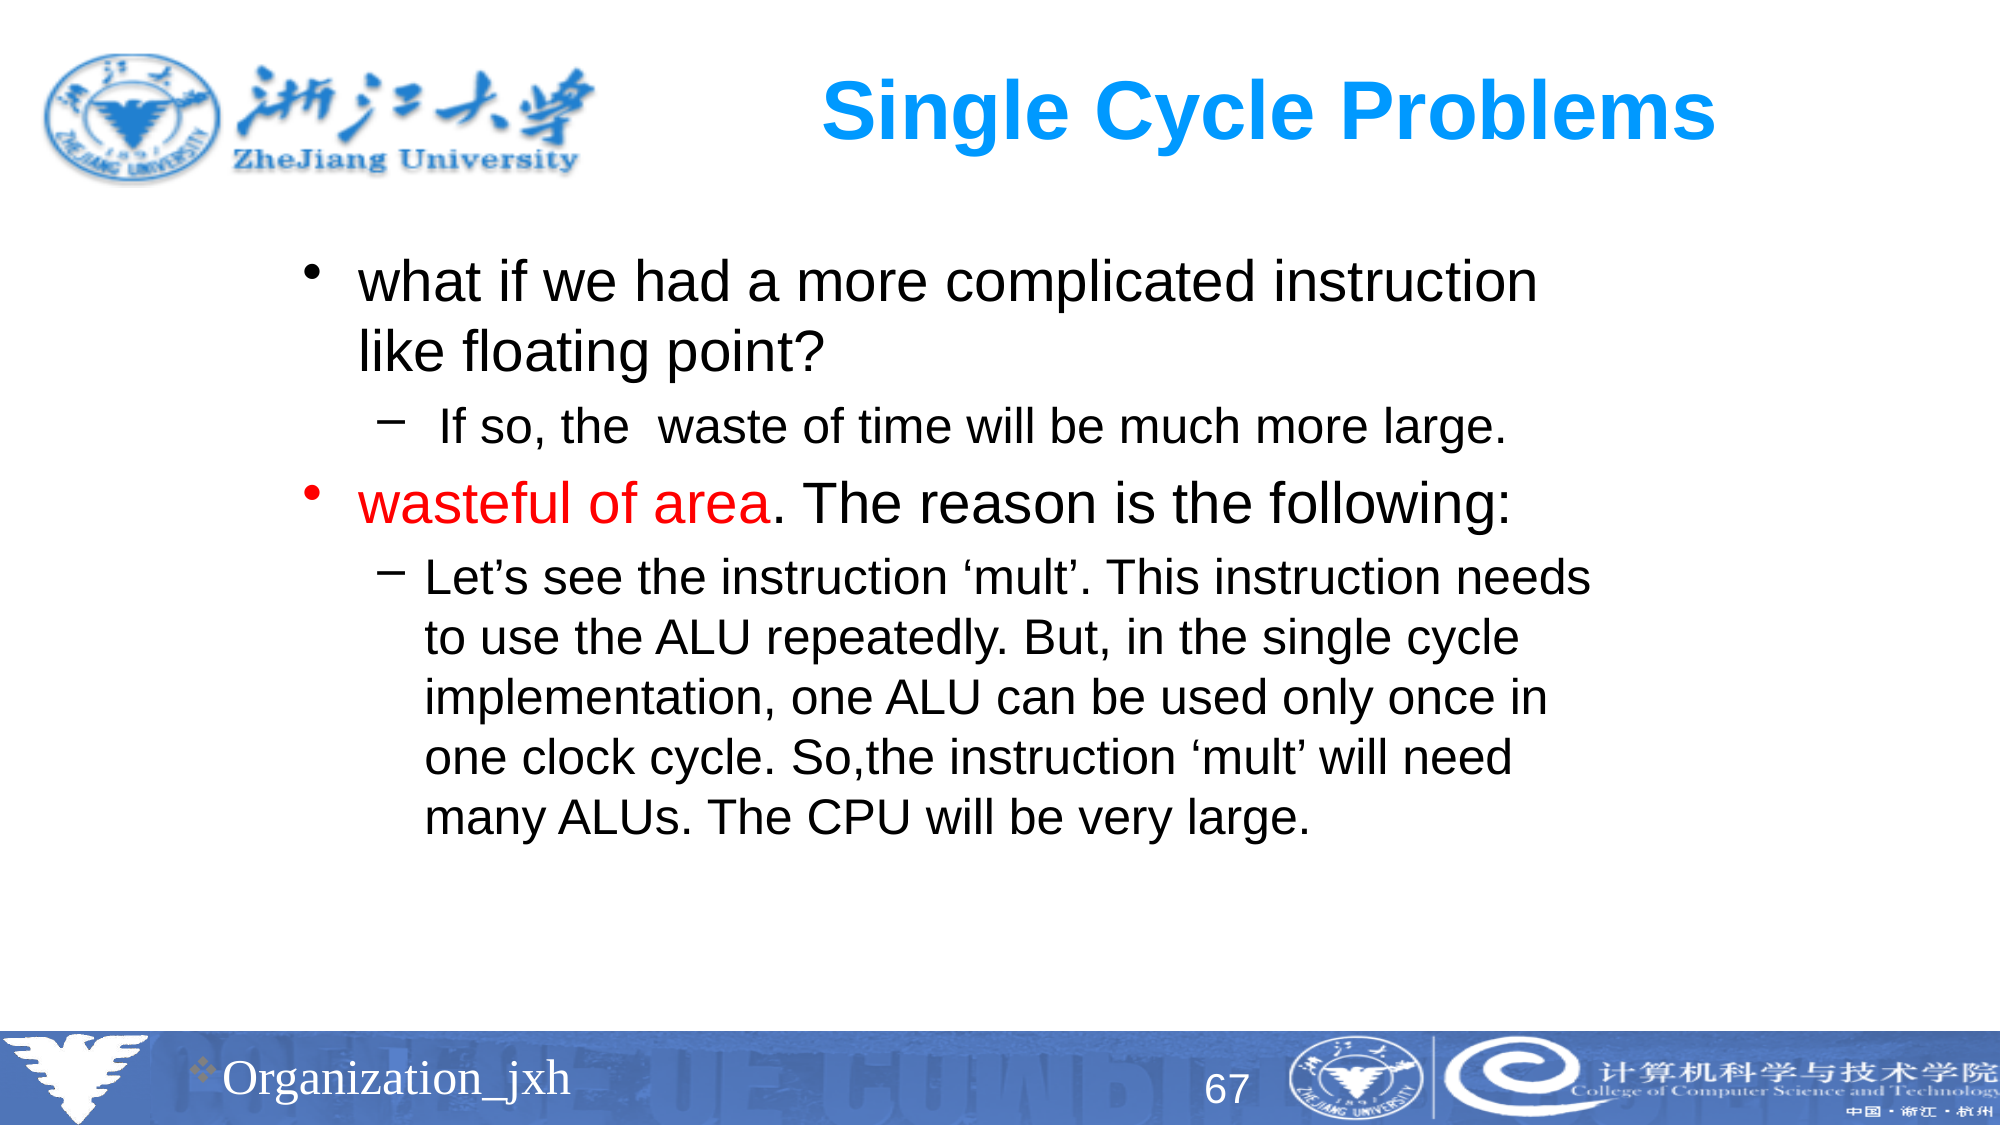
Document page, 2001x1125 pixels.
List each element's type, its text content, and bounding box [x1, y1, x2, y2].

list what if we had a more complicated instruction like floating point? If so, the waste of time will be much more large. wasteful of area. The reason is the following: Let’s see the instruction ‘mult’. This instruction needs to use the ALU repeatedly. But, in the single cycle implementation, one ALU can be used only once in one clock cycle. So,the instruction ‘mult’ will need many ALUs. The CPU will be very large. [287, 235, 1651, 1024]
picture [31, 46, 604, 188]
title Single Cycle Problems [624, 13, 1916, 200]
picture [0, 1031, 2000, 1125]
